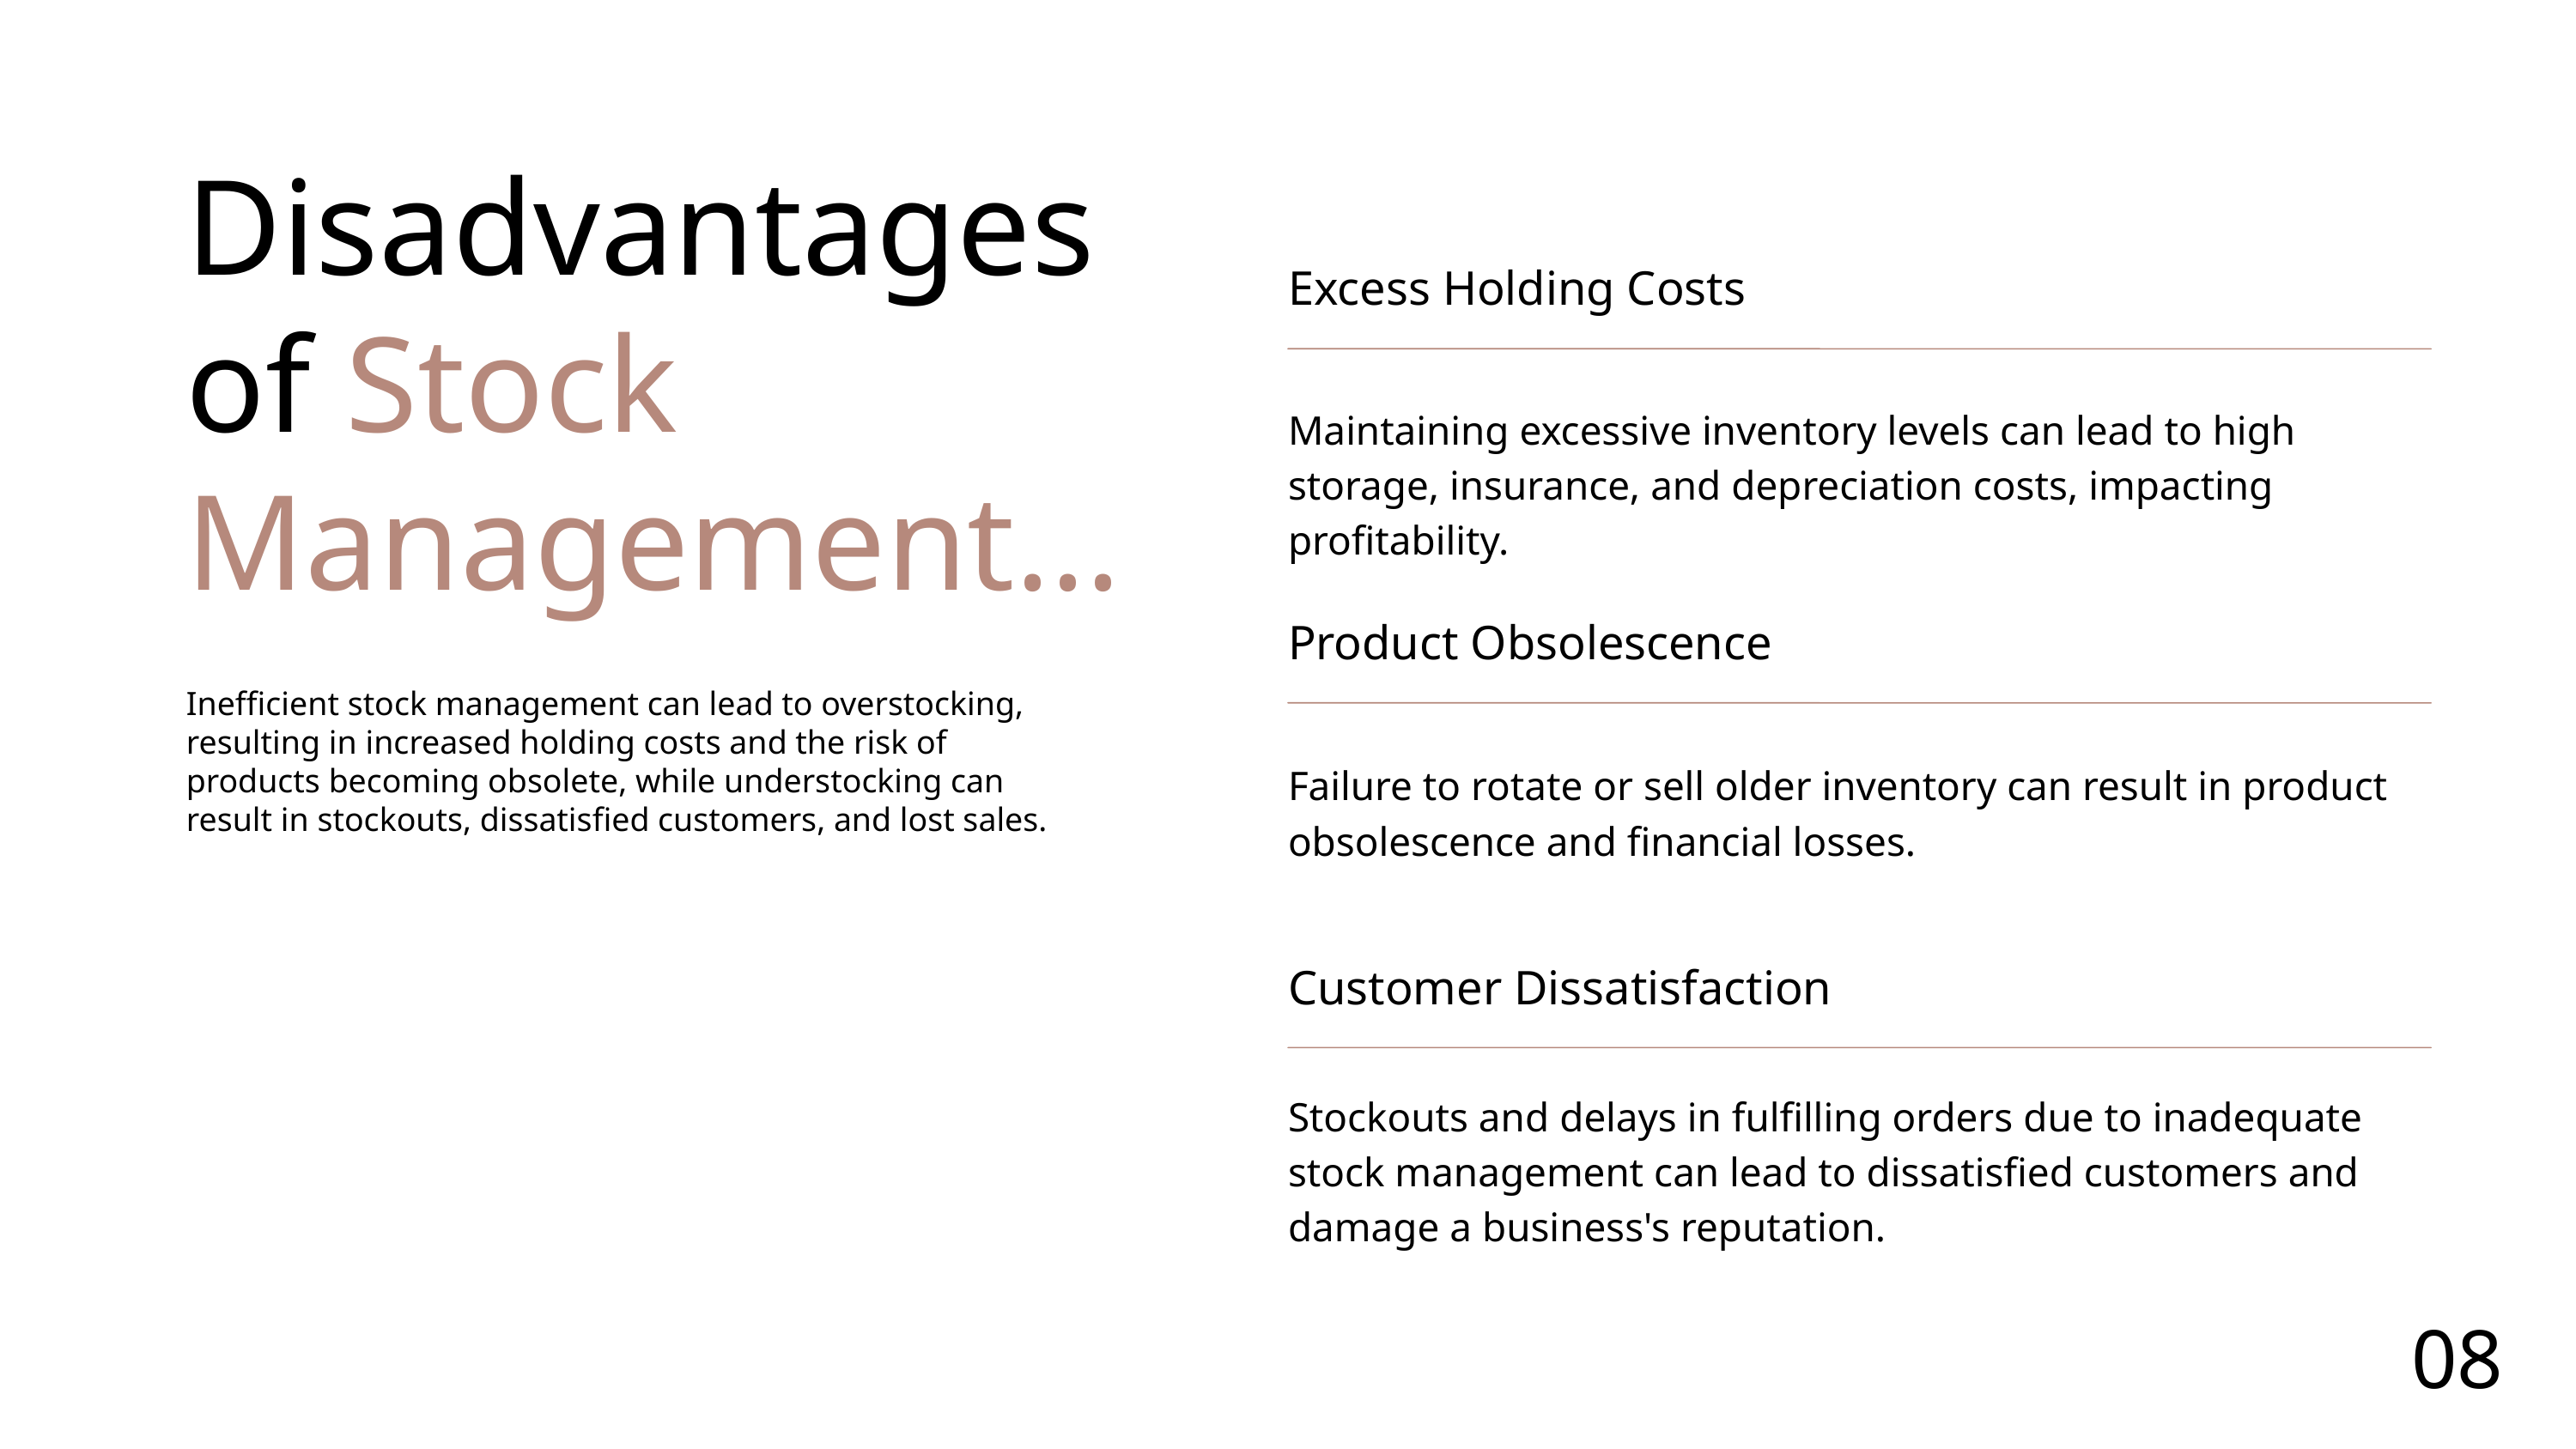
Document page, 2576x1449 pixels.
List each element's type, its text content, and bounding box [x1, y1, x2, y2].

text_box Stockouts and delays in fulfilling orders due to inadequate stock management can lead to dissatisfied customers and damage a business's reputation. [1288, 1084, 2432, 1250]
text_box Failure to rotate or sell older inventory can result in product obsolescence and financial losses. [1288, 753, 2432, 864]
text_box Inefficient stock management can lead to overstocking, resulting in increased holding costs and the risk of products becoming obsolete, while understocking can result in stockouts, dissatisfied customers, and lost sales. [185, 682, 1091, 838]
text_box Product Obsolescence [1288, 603, 2432, 670]
text_box Maintaining excessive inventory levels can lead to high storage, insurance, and depreciation costs, impacting profitability. [1288, 397, 2432, 563]
text_box Customer Dissatisfaction [1288, 949, 2432, 1015]
text_box Excess Holding Costs [1288, 249, 2432, 315]
text_box Disadvantages of Stock Management... [185, 143, 1125, 617]
text_box 08 [2393, 1291, 2522, 1404]
